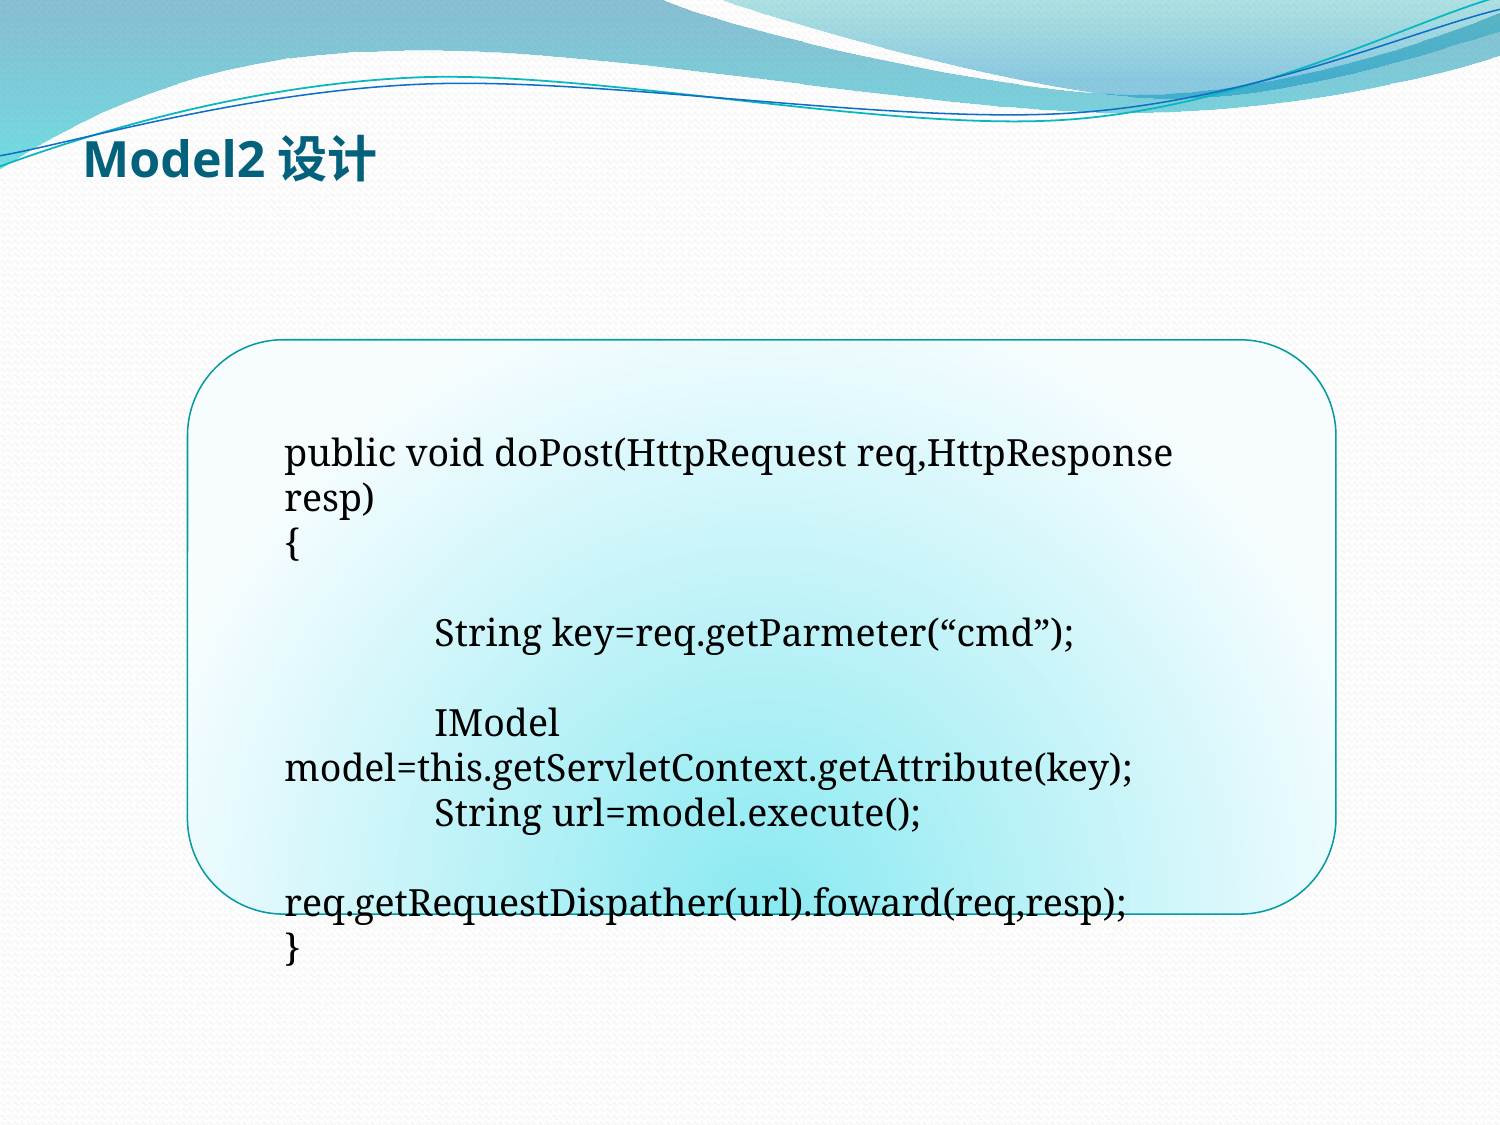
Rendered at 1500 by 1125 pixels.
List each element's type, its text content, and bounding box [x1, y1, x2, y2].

title Model2设计 [82, 70, 1432, 188]
text_box [186, 338, 1337, 914]
text_box public void doPost(HttpRequest req,HttpResponse resp) { String key=req.getParmeter(“cmd”); IModel model=this.getServletContext.getAttribute(key); String url=model.execute(); req.getRequestDispather(url).foward(req,resp); } [269, 421, 1266, 977]
